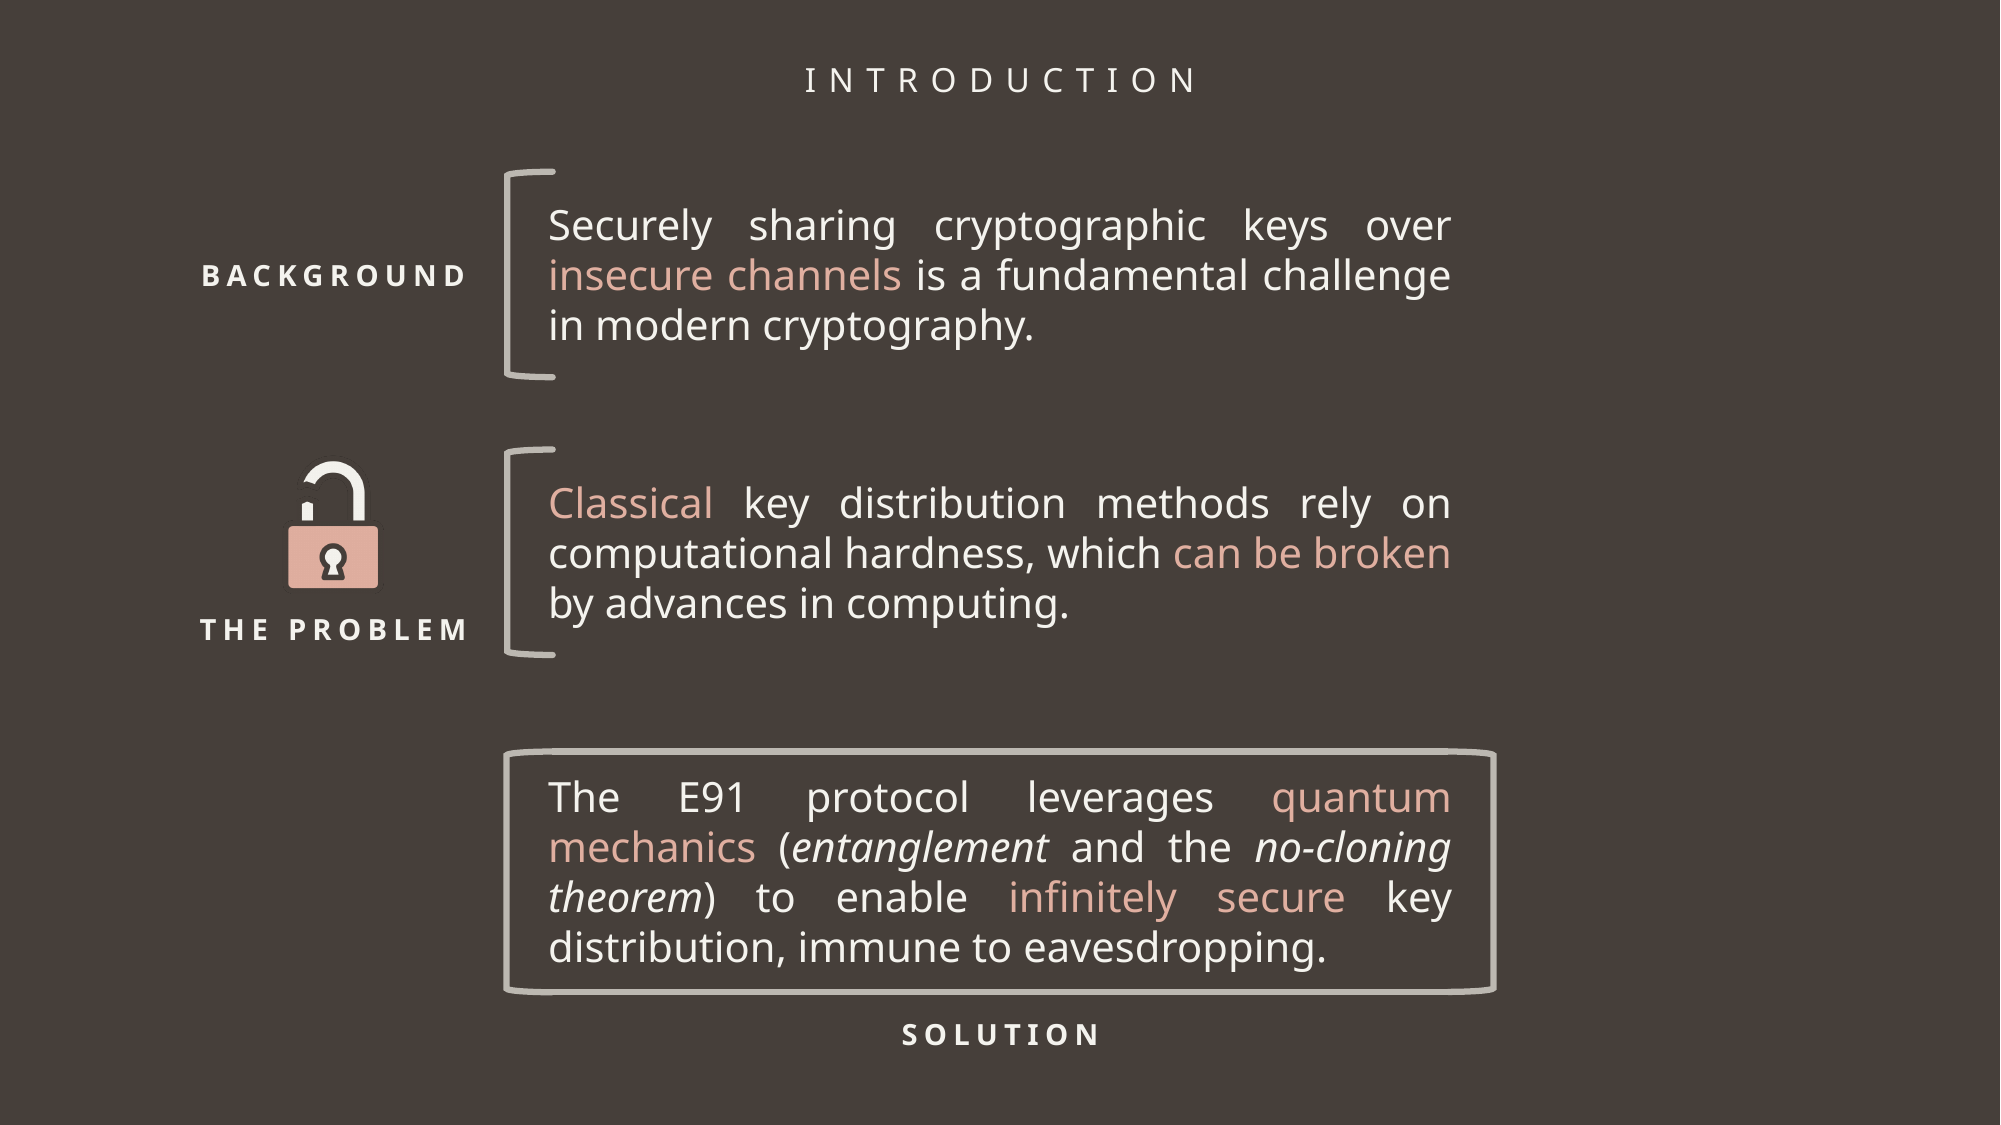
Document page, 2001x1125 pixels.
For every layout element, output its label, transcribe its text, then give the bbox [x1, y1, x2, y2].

text_box Securely sharing cryptographic keys over insecure channels is a fundamental challenge in modern cryptography. [553, 191, 1467, 357]
text_box INTRODUCTION [719, 51, 1281, 107]
text_box BACKGROUND [122, 250, 544, 300]
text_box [122, 425, 544, 655]
text_box SOLUTION [789, 1009, 1211, 1059]
text_box [505, 170, 555, 379]
text_box [515, 447, 555, 657]
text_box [505, 751, 1495, 993]
text_box Classical key distribution methods rely on computational hardness, which can be broken by advances in computing. [553, 468, 1467, 634]
